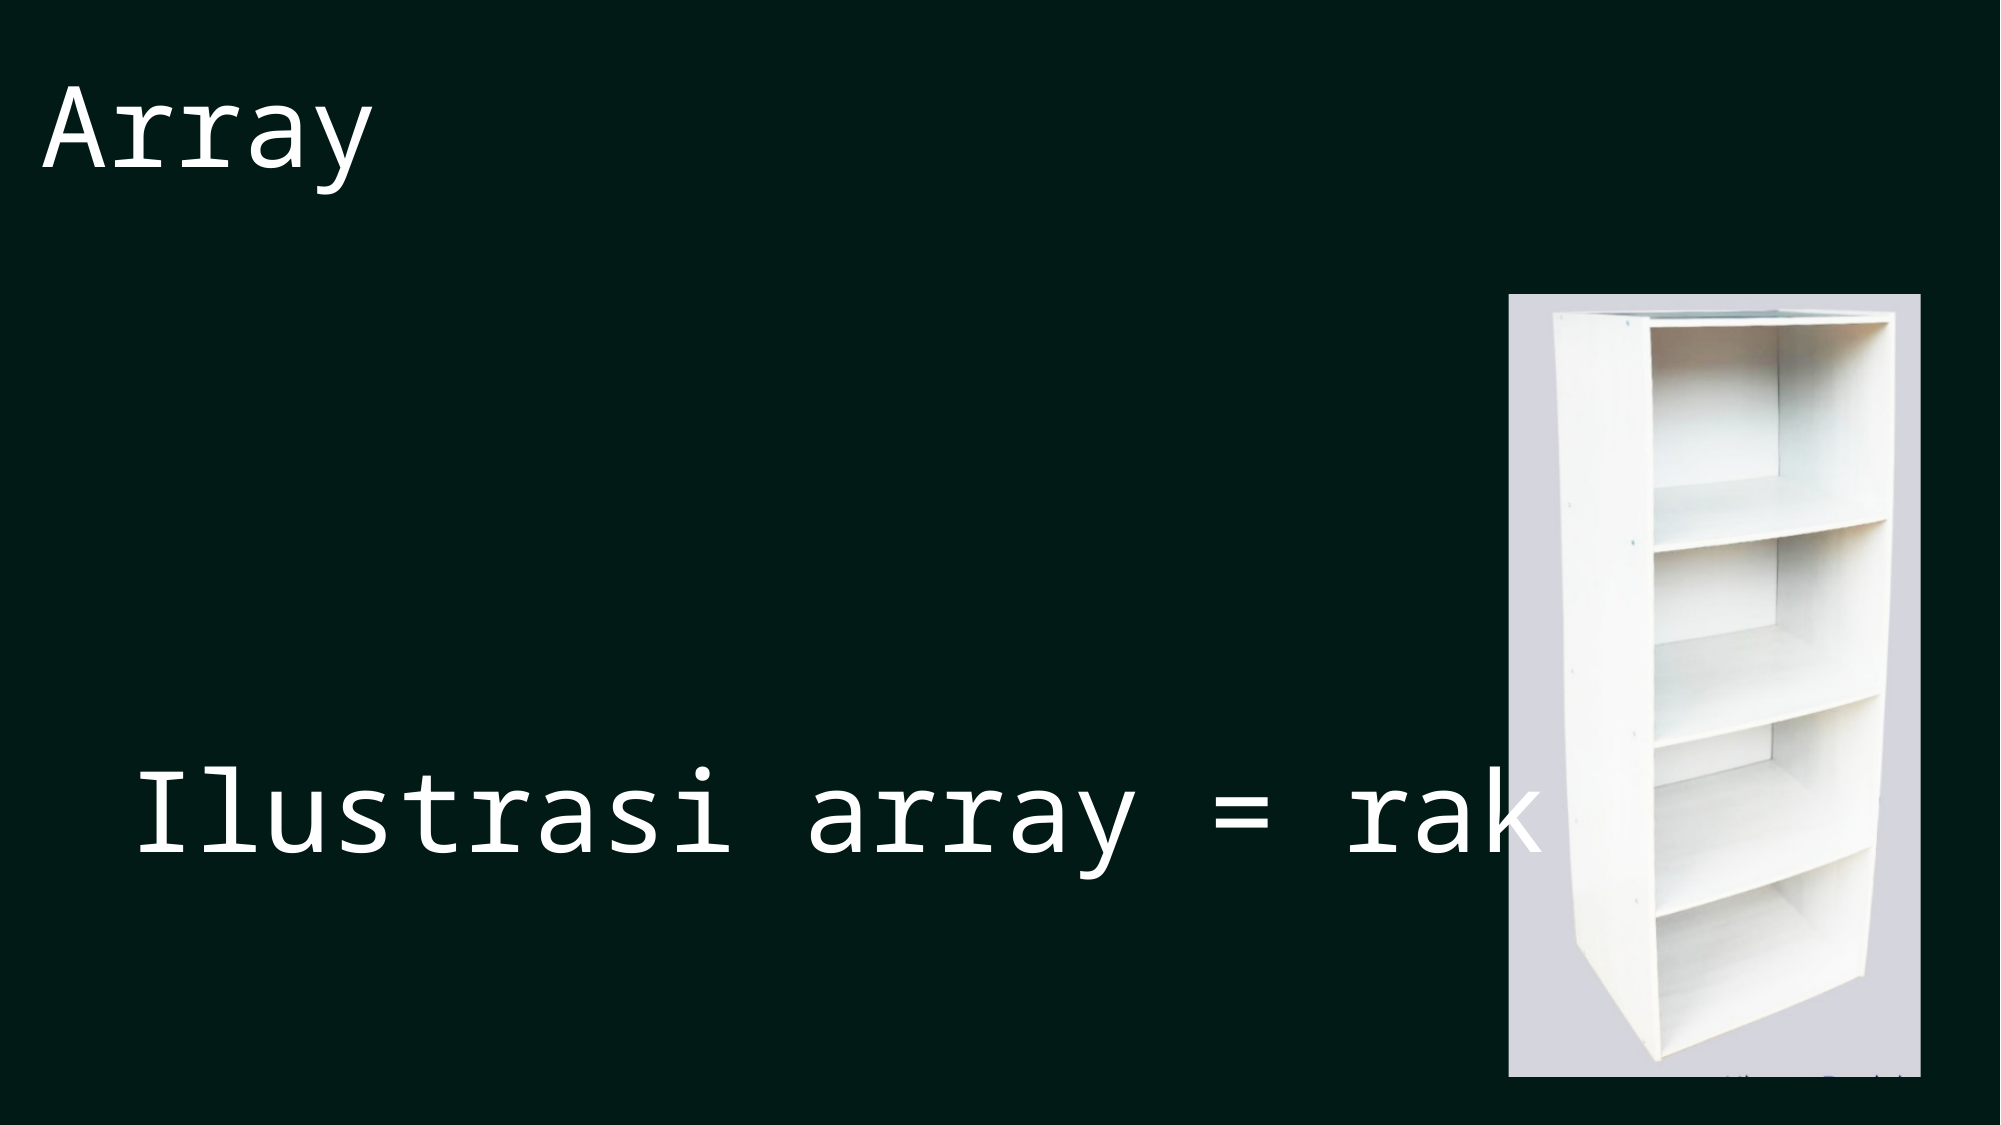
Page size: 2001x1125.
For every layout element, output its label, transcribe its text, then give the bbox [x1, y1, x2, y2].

text_box Ilustrasi array = rak [113, 733, 1508, 883]
picture [1508, 294, 1921, 1077]
text_box Array [26, 48, 1627, 198]
